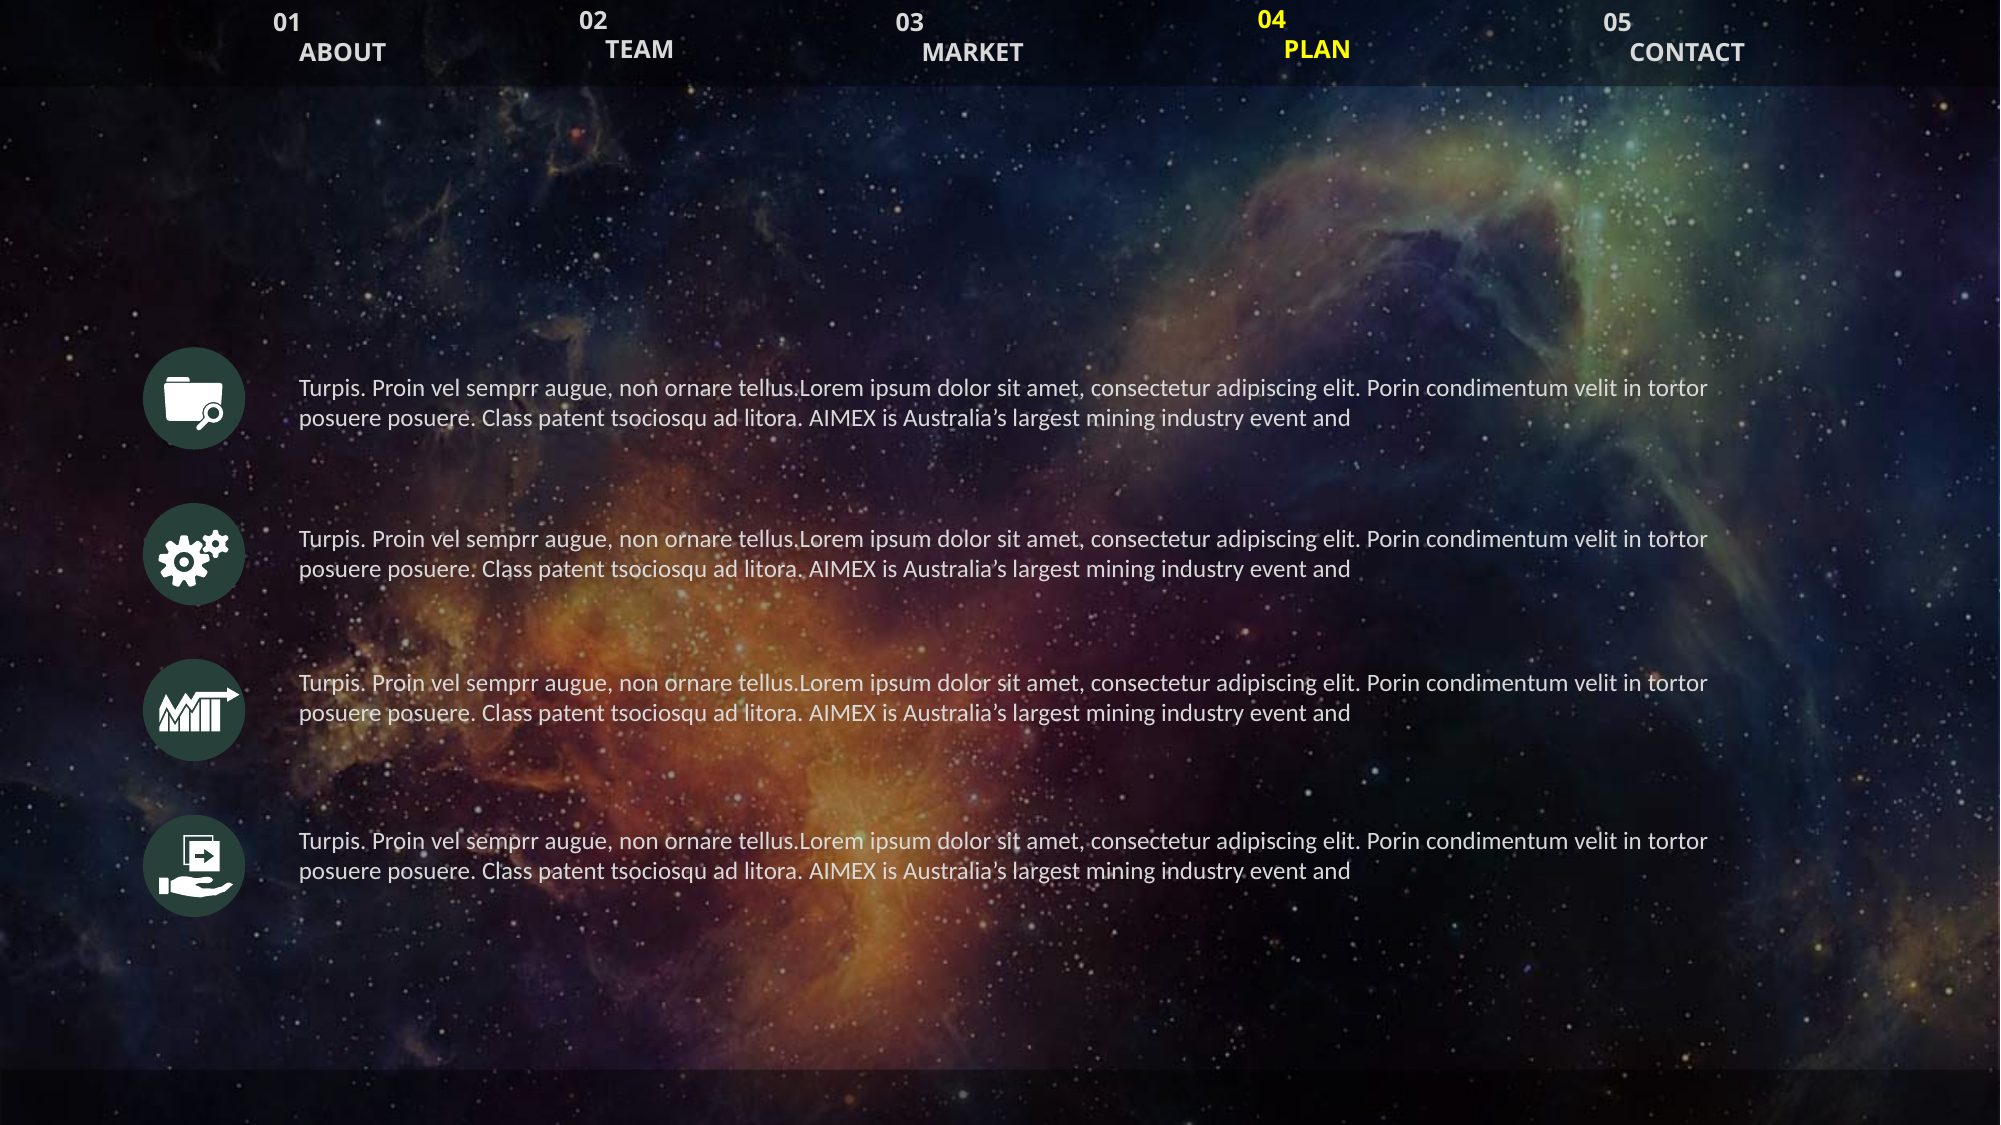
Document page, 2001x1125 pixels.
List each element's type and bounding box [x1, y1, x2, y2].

picture [0, 0, 2000, 1125]
text_box [158, 529, 229, 587]
